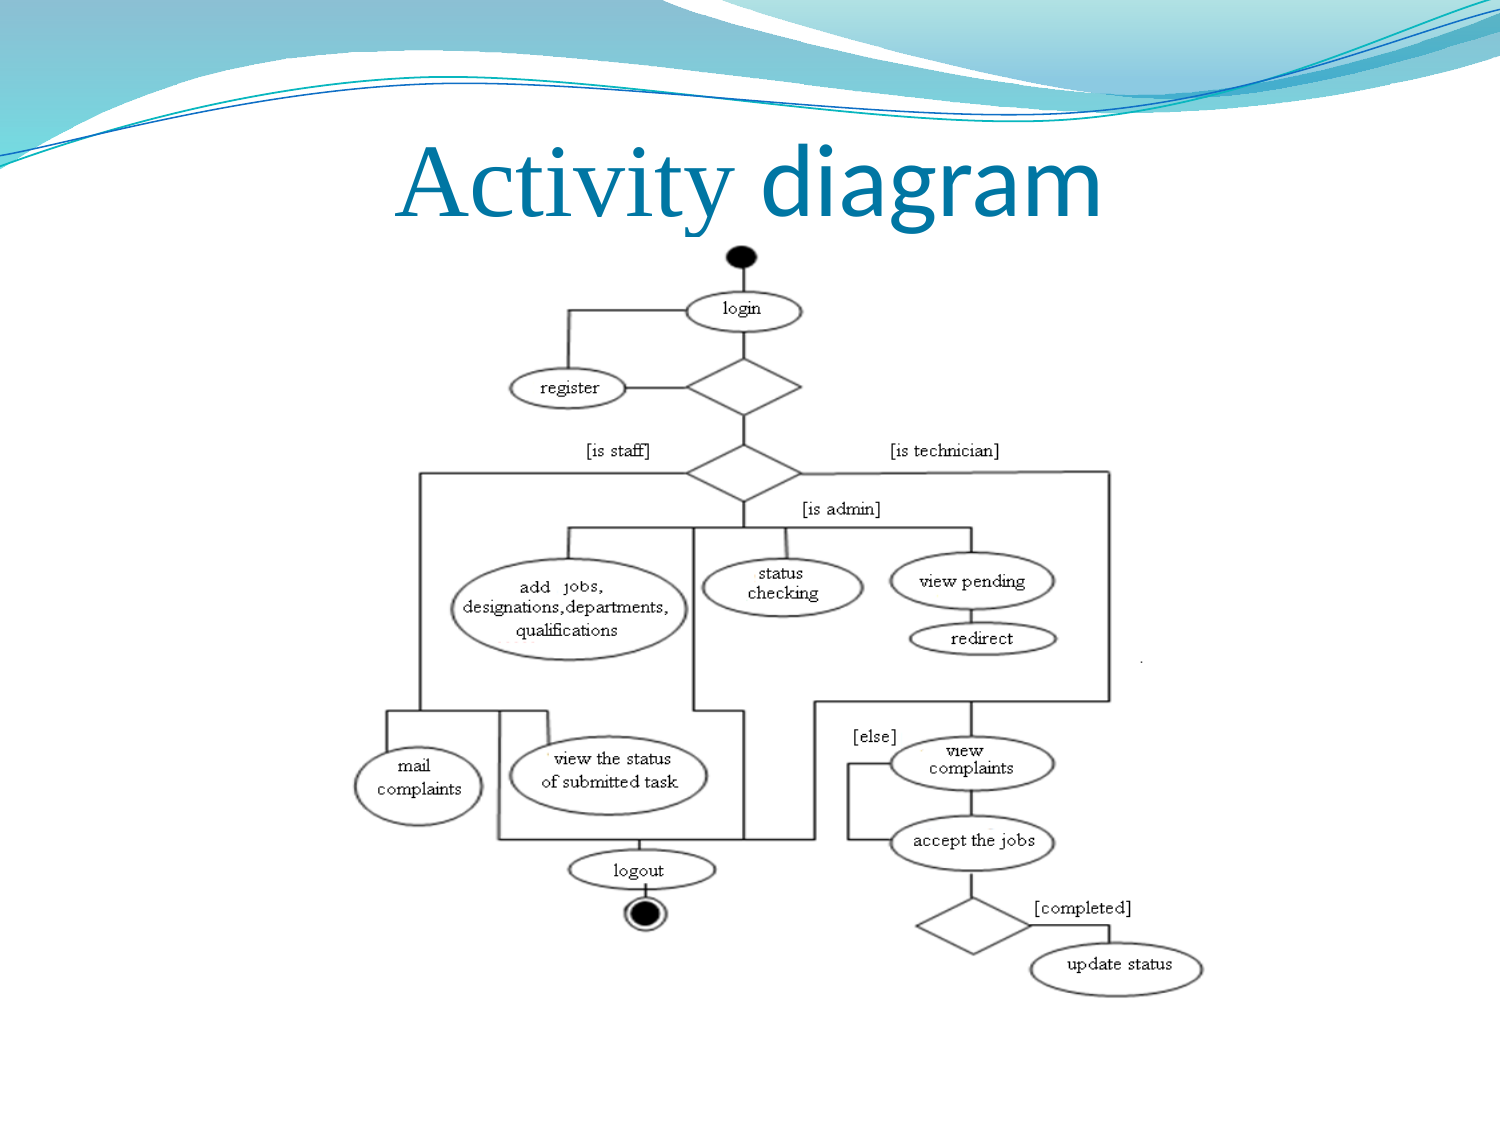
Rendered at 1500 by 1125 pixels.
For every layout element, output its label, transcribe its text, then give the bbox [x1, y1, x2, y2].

picture [337, 237, 1226, 1063]
title Activity diagram [74, 115, 1426, 238]
